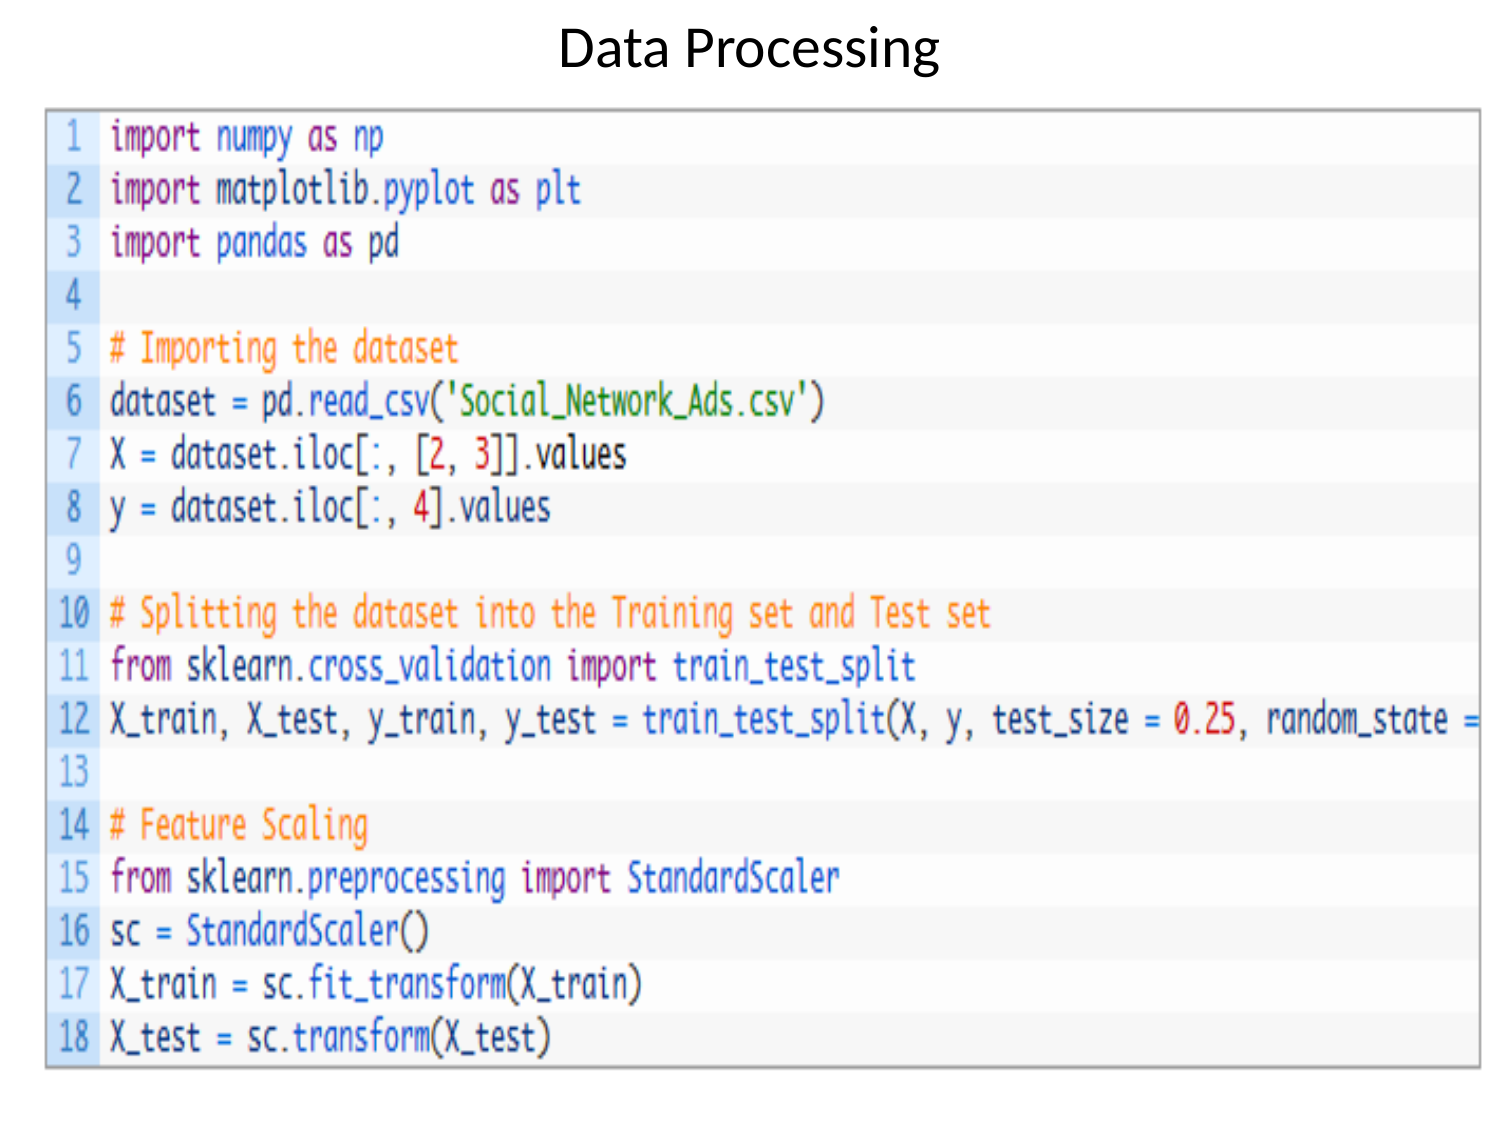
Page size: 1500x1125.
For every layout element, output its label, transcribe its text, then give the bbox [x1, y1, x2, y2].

picture [37, 99, 1488, 1088]
title Data Processing [75, 0, 1425, 88]
